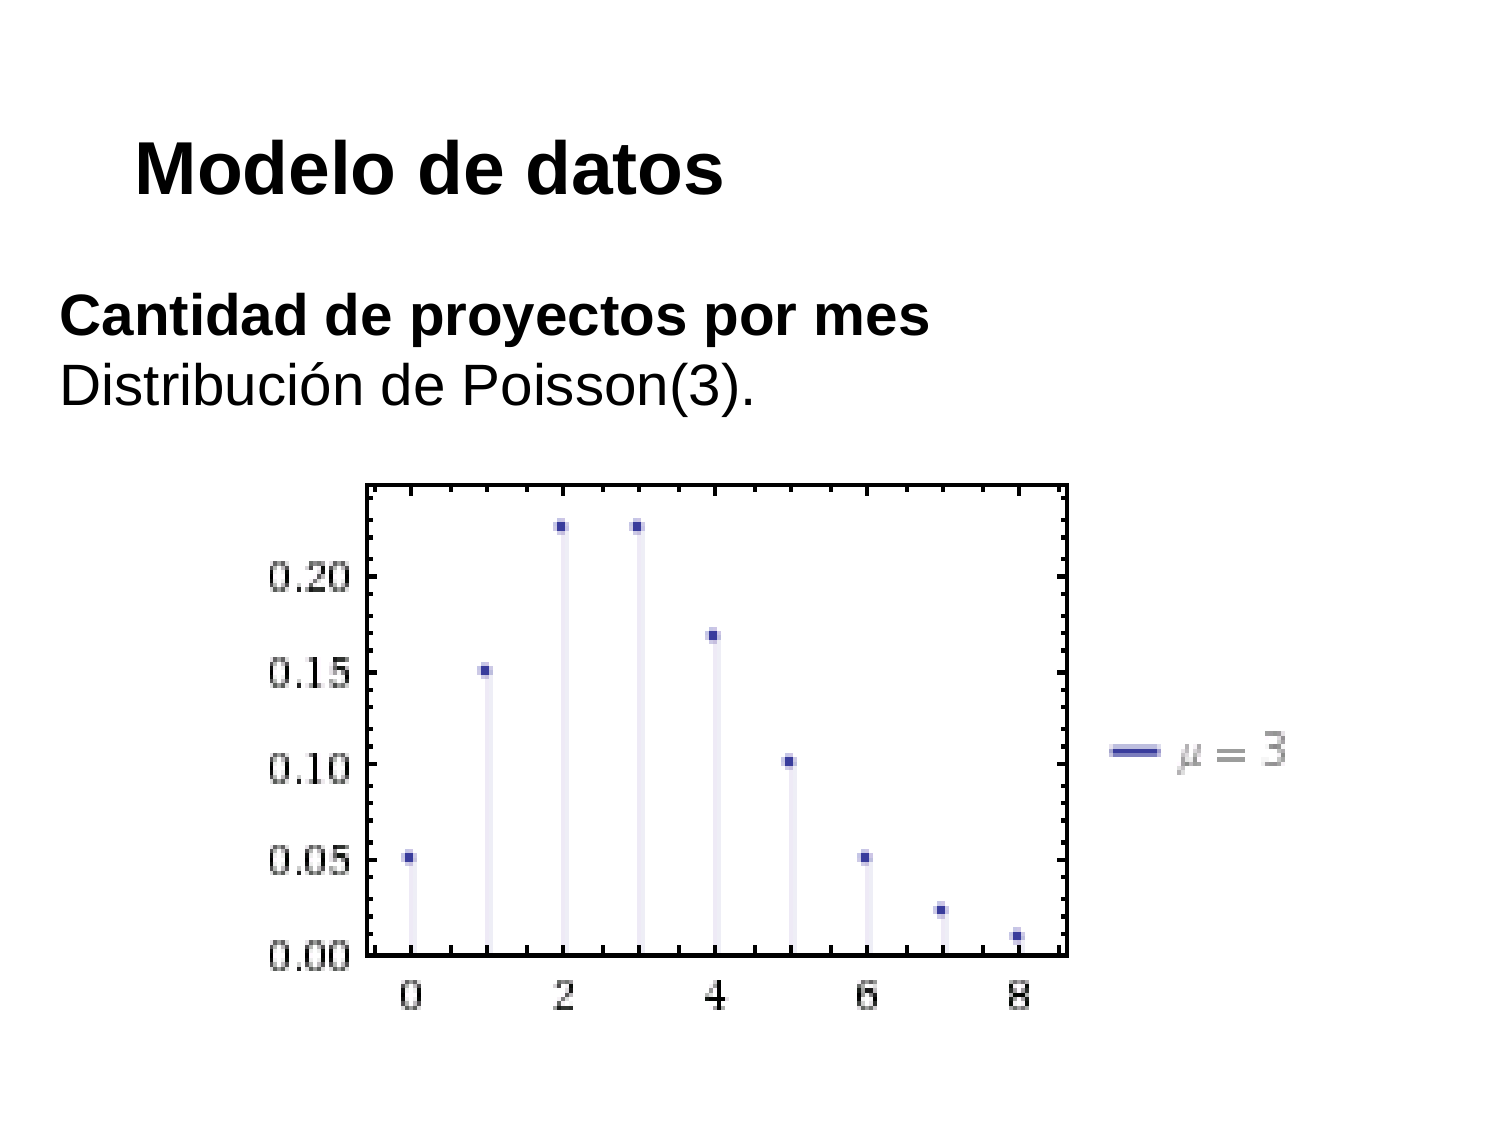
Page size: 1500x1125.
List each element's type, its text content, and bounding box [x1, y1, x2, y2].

text_box Cantidad de proyectos por mes Distribución de Poisson(3). [45, 269, 1380, 433]
text_box Modelo de datos [119, 114, 1470, 225]
picture [269, 479, 1290, 1029]
